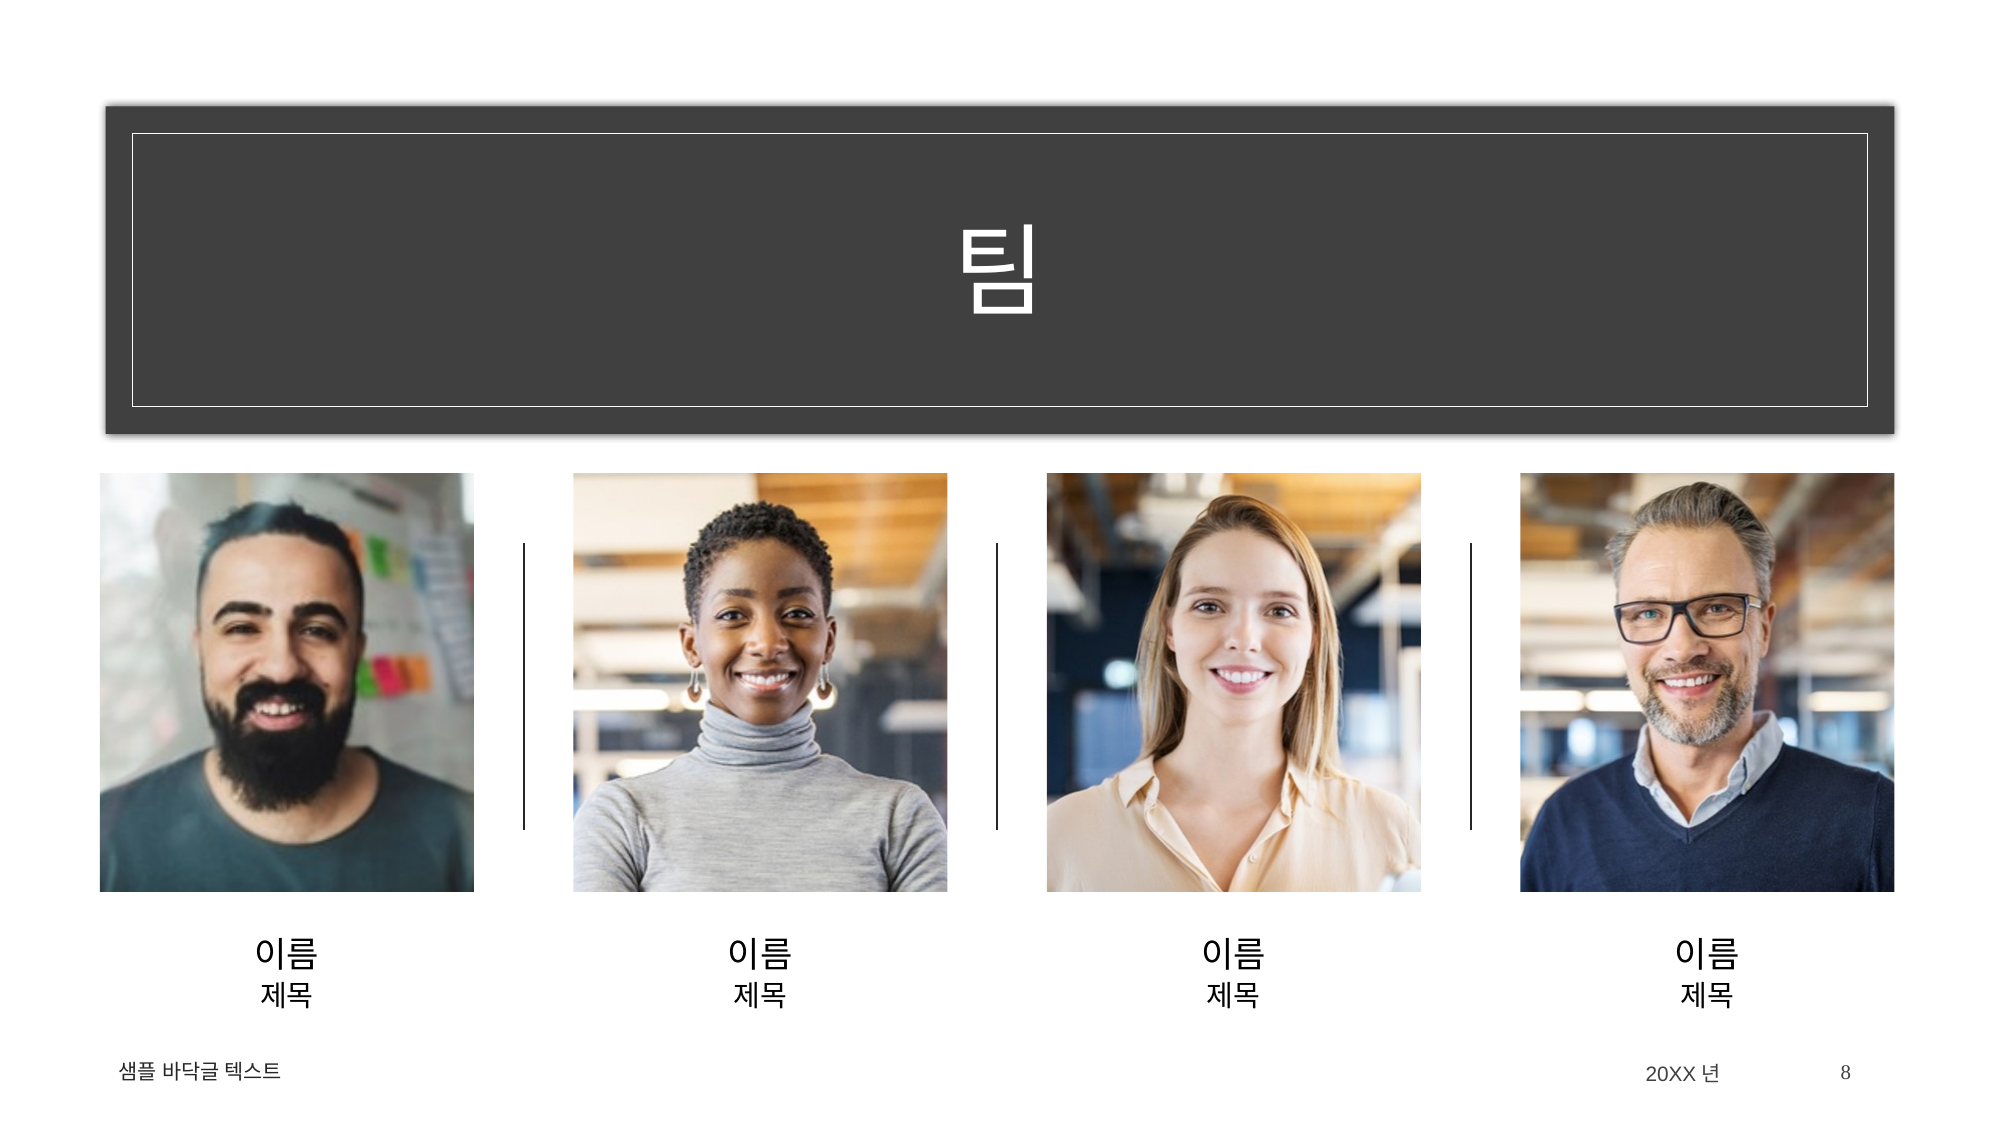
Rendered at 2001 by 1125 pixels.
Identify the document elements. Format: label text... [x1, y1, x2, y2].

list 제목 [1046, 969, 1421, 1028]
list 이름 [1520, 924, 1895, 969]
text_box 샘플 바닥글 텍스트 [103, 1052, 869, 1091]
list 이름 [99, 924, 474, 969]
list 이름 [573, 924, 948, 969]
picture [573, 473, 948, 892]
list 제목 [573, 969, 948, 1028]
picture [1046, 473, 1421, 892]
list 이름 [1046, 924, 1421, 969]
picture [1520, 473, 1895, 892]
list 제목 [1520, 969, 1895, 1028]
title 팀 [149, 173, 1851, 377]
picture [99, 473, 474, 892]
slide_number 8 [1728, 1031, 1867, 1092]
list 제목 [99, 969, 474, 1028]
